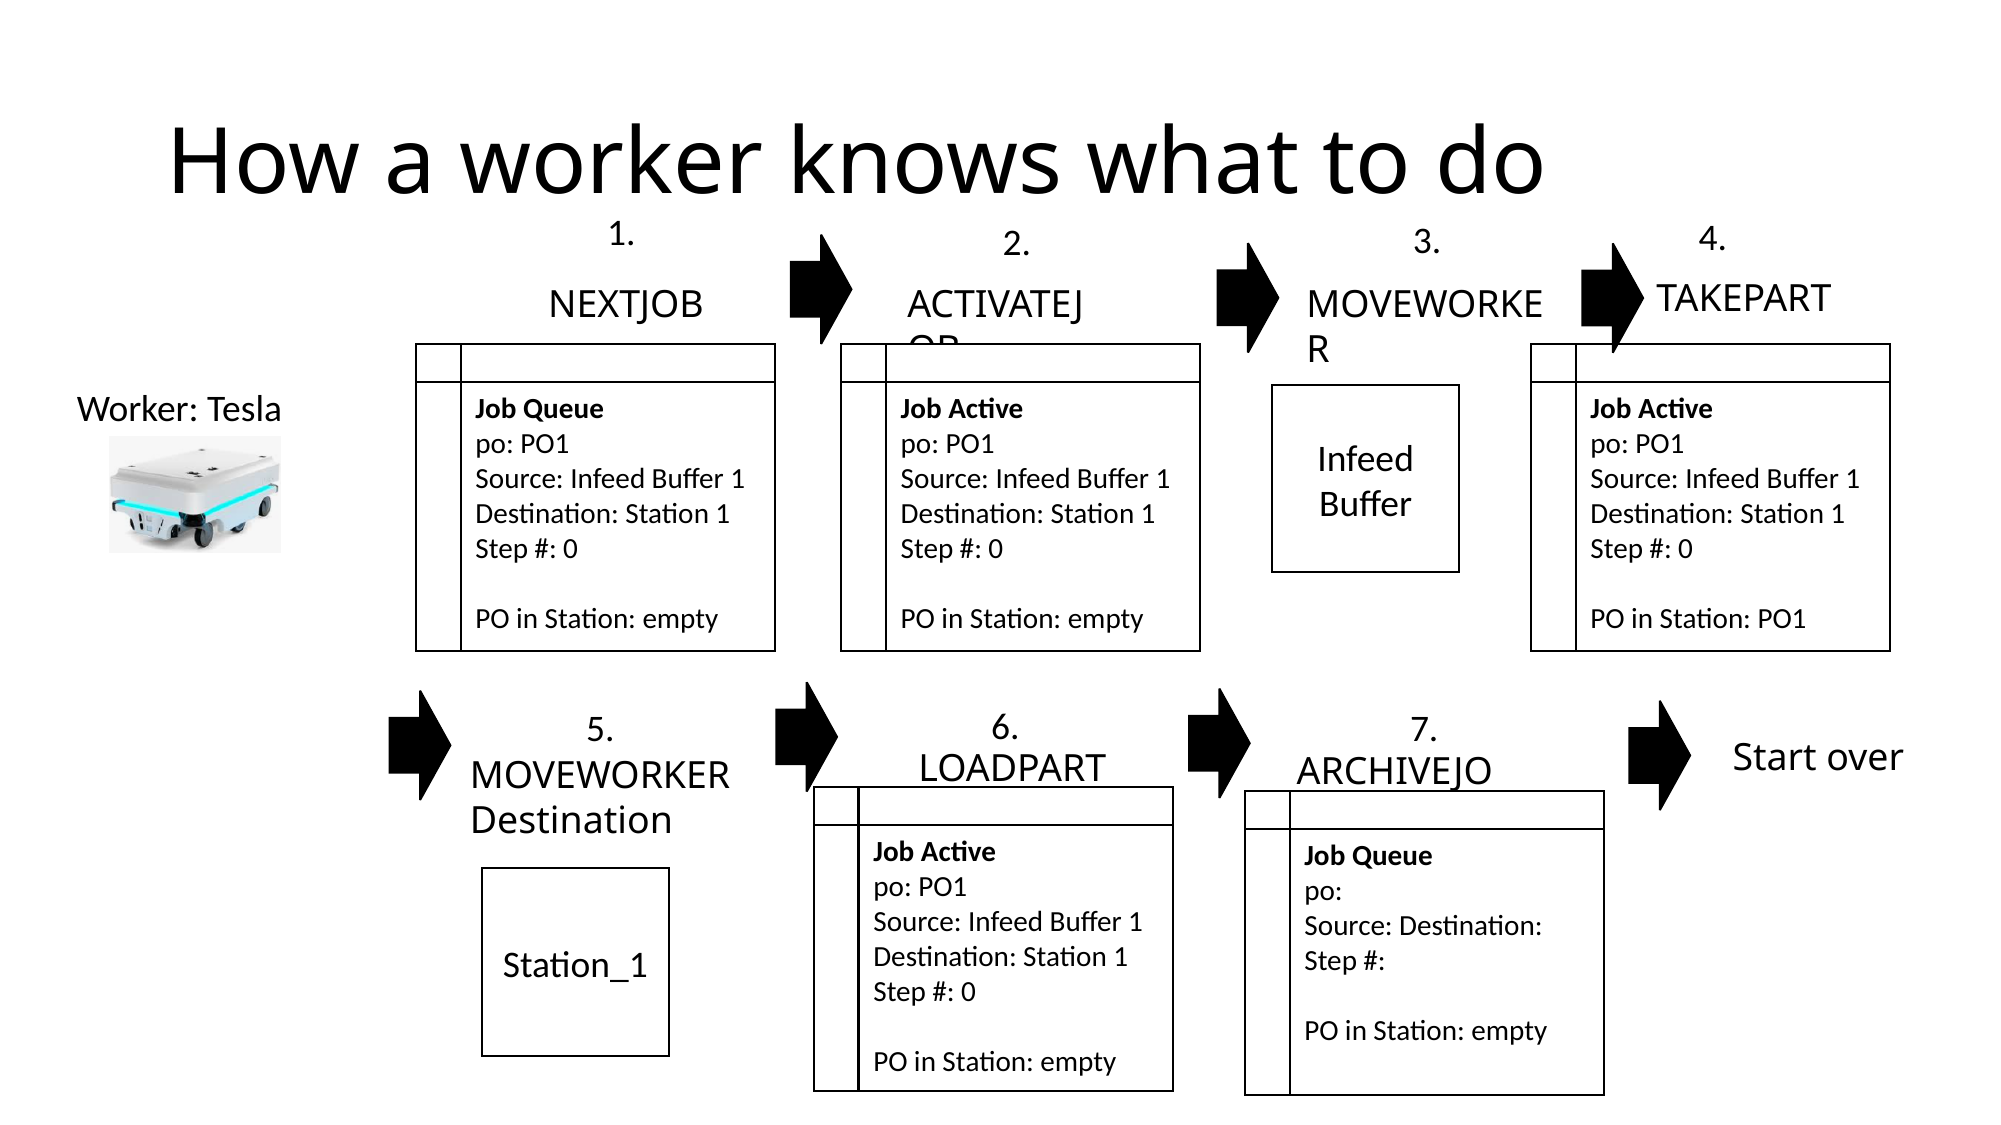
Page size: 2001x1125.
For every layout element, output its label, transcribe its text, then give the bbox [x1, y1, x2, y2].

text_box Start over [1717, 725, 1931, 785]
text_box Job Active po: PO1 Source: Infeed Buffer 1 Destination: Station 1 Step #: 0 PO in Station: empty [813, 786, 1174, 1092]
text_box Job Active po: PO1 Source: Infeed Buffer 1 Destination: Station 1 Step #: 0 PO in Station: PO1 [1530, 343, 1891, 652]
text_box [1216, 242, 1280, 353]
text_box ACTIVATEJOB [892, 272, 1127, 343]
text_box [388, 690, 452, 801]
text_box [789, 234, 853, 345]
text_box 3. [1398, 208, 1457, 269]
text_box 5. [571, 696, 630, 757]
text_box NEXTJOB [533, 272, 747, 333]
text_box 4. [1683, 206, 1742, 266]
text_box LOADPART [903, 736, 1139, 786]
text_box 6. [976, 694, 1035, 755]
text_box 2. [987, 210, 1047, 271]
text_box Job Queue po: Source: Destination: Step #: PO in Station: empty [1244, 790, 1605, 1096]
text_box Infeed Buffer [1271, 384, 1460, 573]
text_box [1581, 242, 1645, 354]
text_box Job Queue po: PO1 Source: Infeed Buffer 1 Destination: Station 1 Step #: 0 PO in Station: empty [415, 343, 776, 652]
title How a worker knows what to do [151, 55, 1877, 274]
text_box [1628, 700, 1692, 811]
text_box [1188, 688, 1251, 799]
text_box MOVEWORKER Destination [455, 743, 760, 848]
picture [109, 436, 282, 553]
text_box Worker: Tesla [62, 376, 298, 437]
text_box MOVEWORKER source [1291, 272, 1563, 423]
text_box [775, 681, 839, 793]
text_box 1. [592, 200, 651, 261]
text_box TAKEPART [1641, 266, 1877, 327]
text_box ARCHIVEJOB [1281, 739, 1517, 790]
text_box 7. [1395, 696, 1454, 757]
text_box Station_1 [481, 867, 670, 1057]
text_box Job Active po: PO1 Source: Infeed Buffer 1 Destination: Station 1 Step #: 0 PO in Station: empty [840, 343, 1201, 652]
